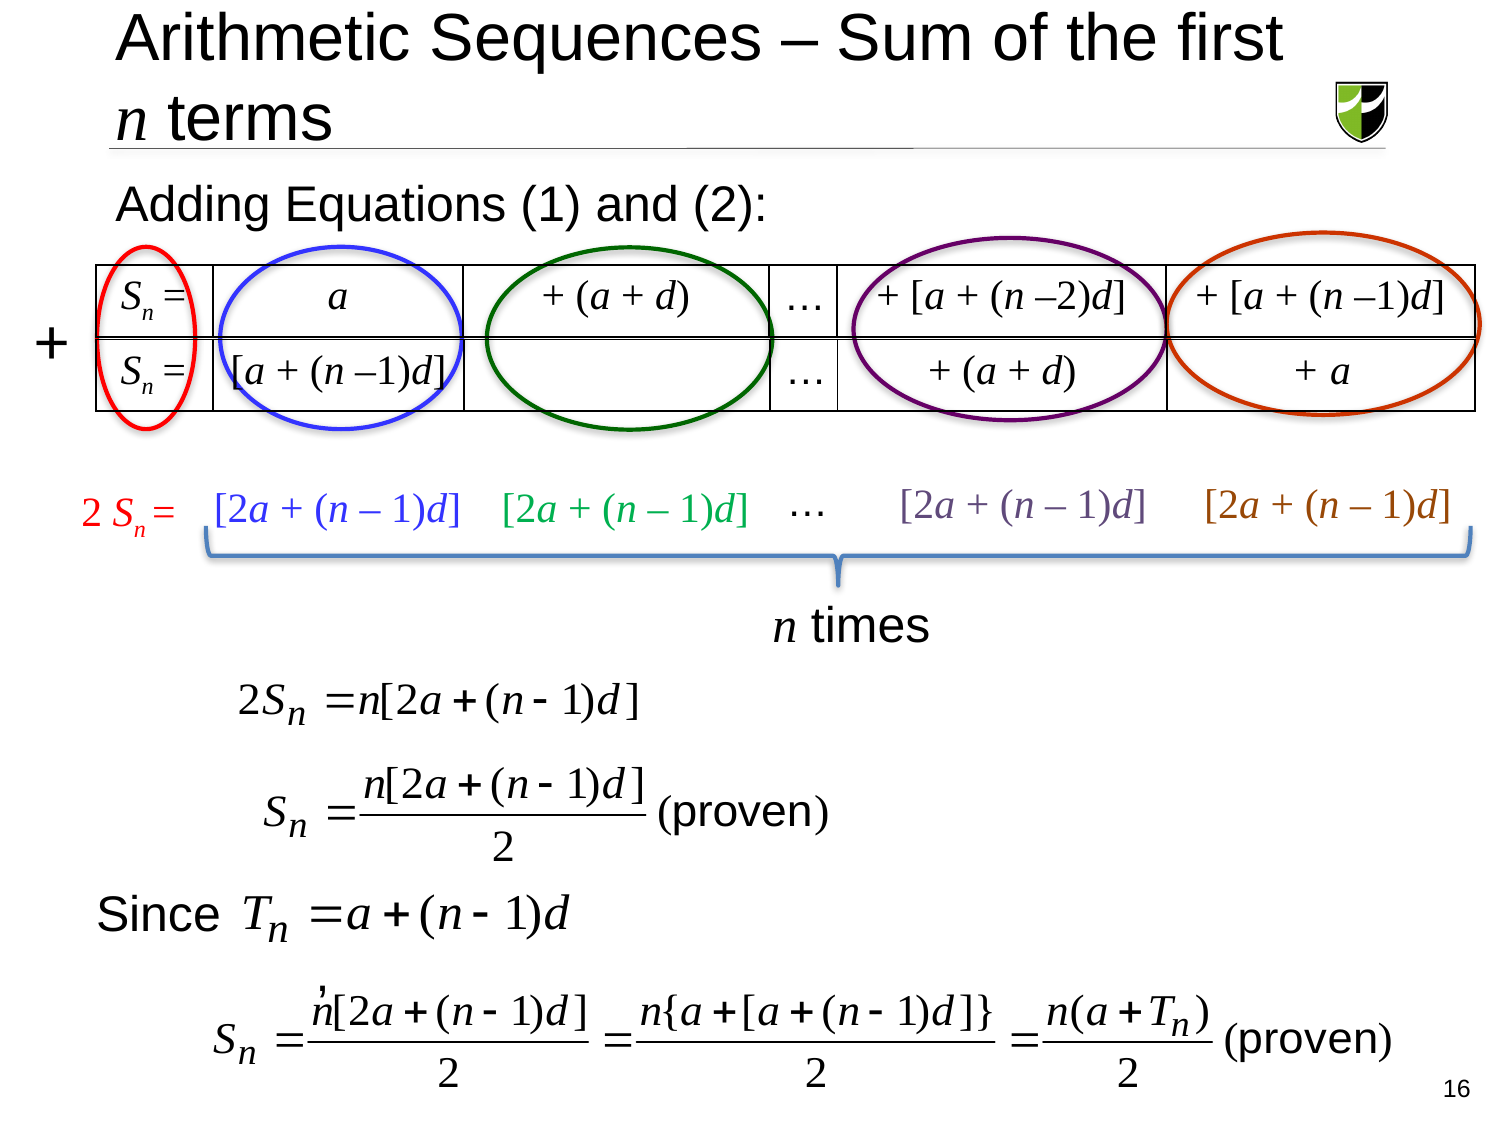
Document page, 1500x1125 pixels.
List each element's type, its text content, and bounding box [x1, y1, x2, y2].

text_box [545, 246, 714, 264]
table_header Sn = [97, 266, 212, 336]
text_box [205, 525, 1471, 662]
text_box [1279, 412, 1368, 416]
text_box [853, 340, 1165, 410]
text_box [235, 879, 585, 955]
text_box [219, 340, 463, 410]
text_box Since , [81, 873, 795, 1009]
text_box … [771, 467, 828, 524]
table_header a [214, 266, 462, 336]
text_box [268, 412, 414, 430]
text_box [230, 670, 648, 738]
slide_number 16 [1428, 1065, 1496, 1125]
table_header + [a + (n –2)d] [838, 266, 1165, 336]
text_box [101, 340, 196, 410]
text_box [543, 412, 716, 431]
table_header + (a + d) [464, 266, 768, 336]
text_box [2a + (n – 1)d] [486, 473, 773, 524]
table_header + [a + (n –1)d] [1167, 266, 1474, 336]
text_box [116, 246, 176, 264]
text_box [255, 755, 839, 872]
text_box [942, 412, 1078, 422]
text_box Arithmetic Sequences – Sum of the first n terms [100, 0, 1335, 162]
text_box [116, 412, 176, 430]
text_box [1476, 301, 1481, 346]
text_box [898, 237, 1122, 264]
table_header … [770, 266, 836, 336]
picture [1335, 75, 1393, 143]
text_box [1203, 231, 1443, 264]
text_box + [97, 340, 101, 385]
text_box [486, 340, 769, 410]
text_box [205, 983, 1403, 1098]
text_box Adding Equations (1) and (2): [100, 164, 1444, 240]
text_box [1168, 340, 1474, 410]
text_box + [20, 290, 96, 385]
text_box [2a + (n – 1)d] [1189, 469, 1476, 529]
text_box [2a + (n – 1)d] [198, 473, 486, 538]
text_box 2 Sn = [66, 477, 199, 550]
text_box [268, 246, 414, 264]
text_box [2a + (n – 1)d] [884, 469, 1167, 524]
